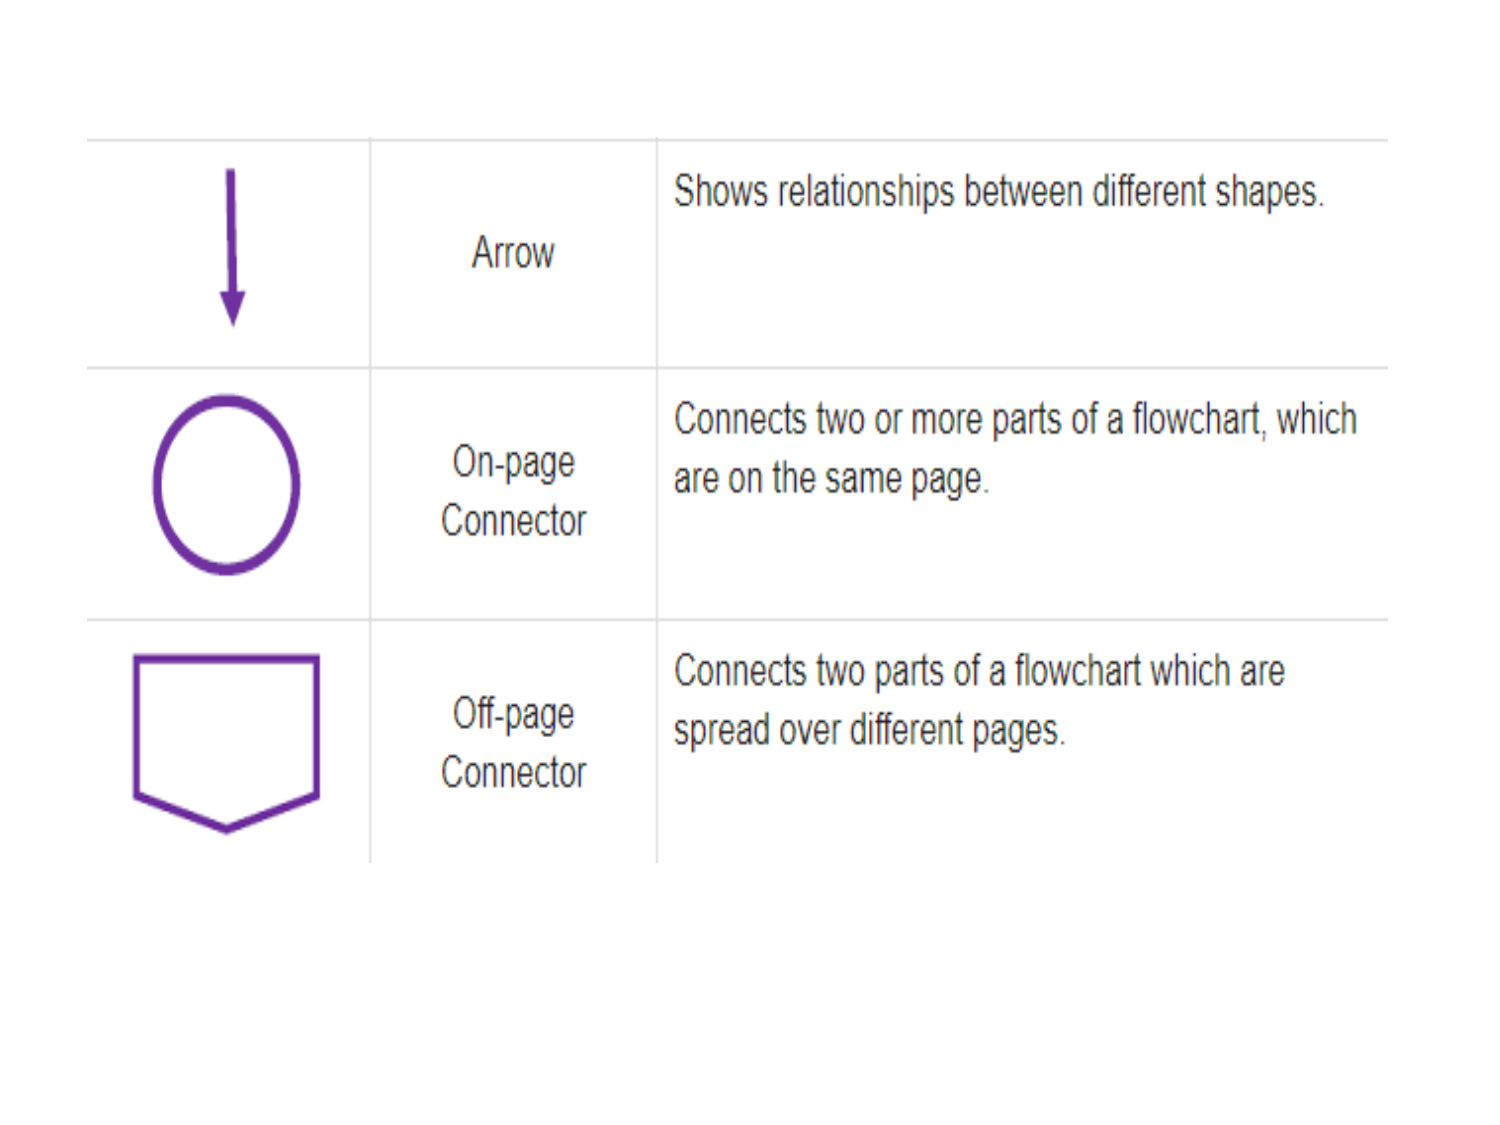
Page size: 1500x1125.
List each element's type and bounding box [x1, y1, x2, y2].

picture [87, 137, 1388, 863]
